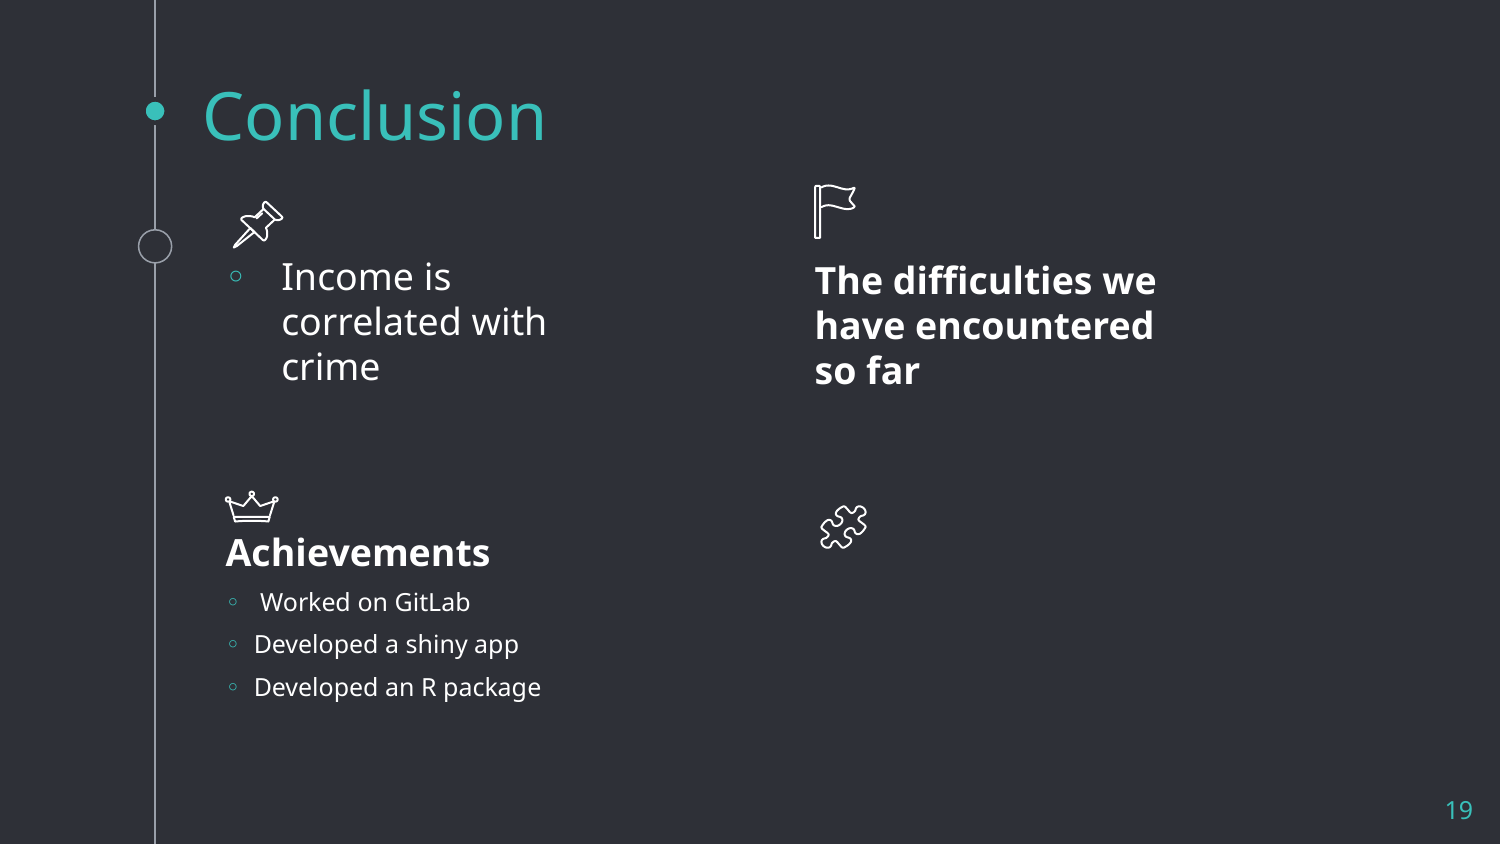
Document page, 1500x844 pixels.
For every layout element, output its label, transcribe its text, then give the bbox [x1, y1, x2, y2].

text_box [233, 201, 283, 248]
list The difficulties we have encountered so far [799, 242, 1194, 441]
slide_number 19 [1398, 779, 1489, 832]
list Income is correlated with crime [191, 238, 586, 436]
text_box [225, 491, 278, 522]
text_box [814, 185, 855, 238]
title Conclusion [187, 112, 1313, 169]
list Achievements Worked on GitLab Developed a shiny app Developed an R package [210, 514, 619, 757]
